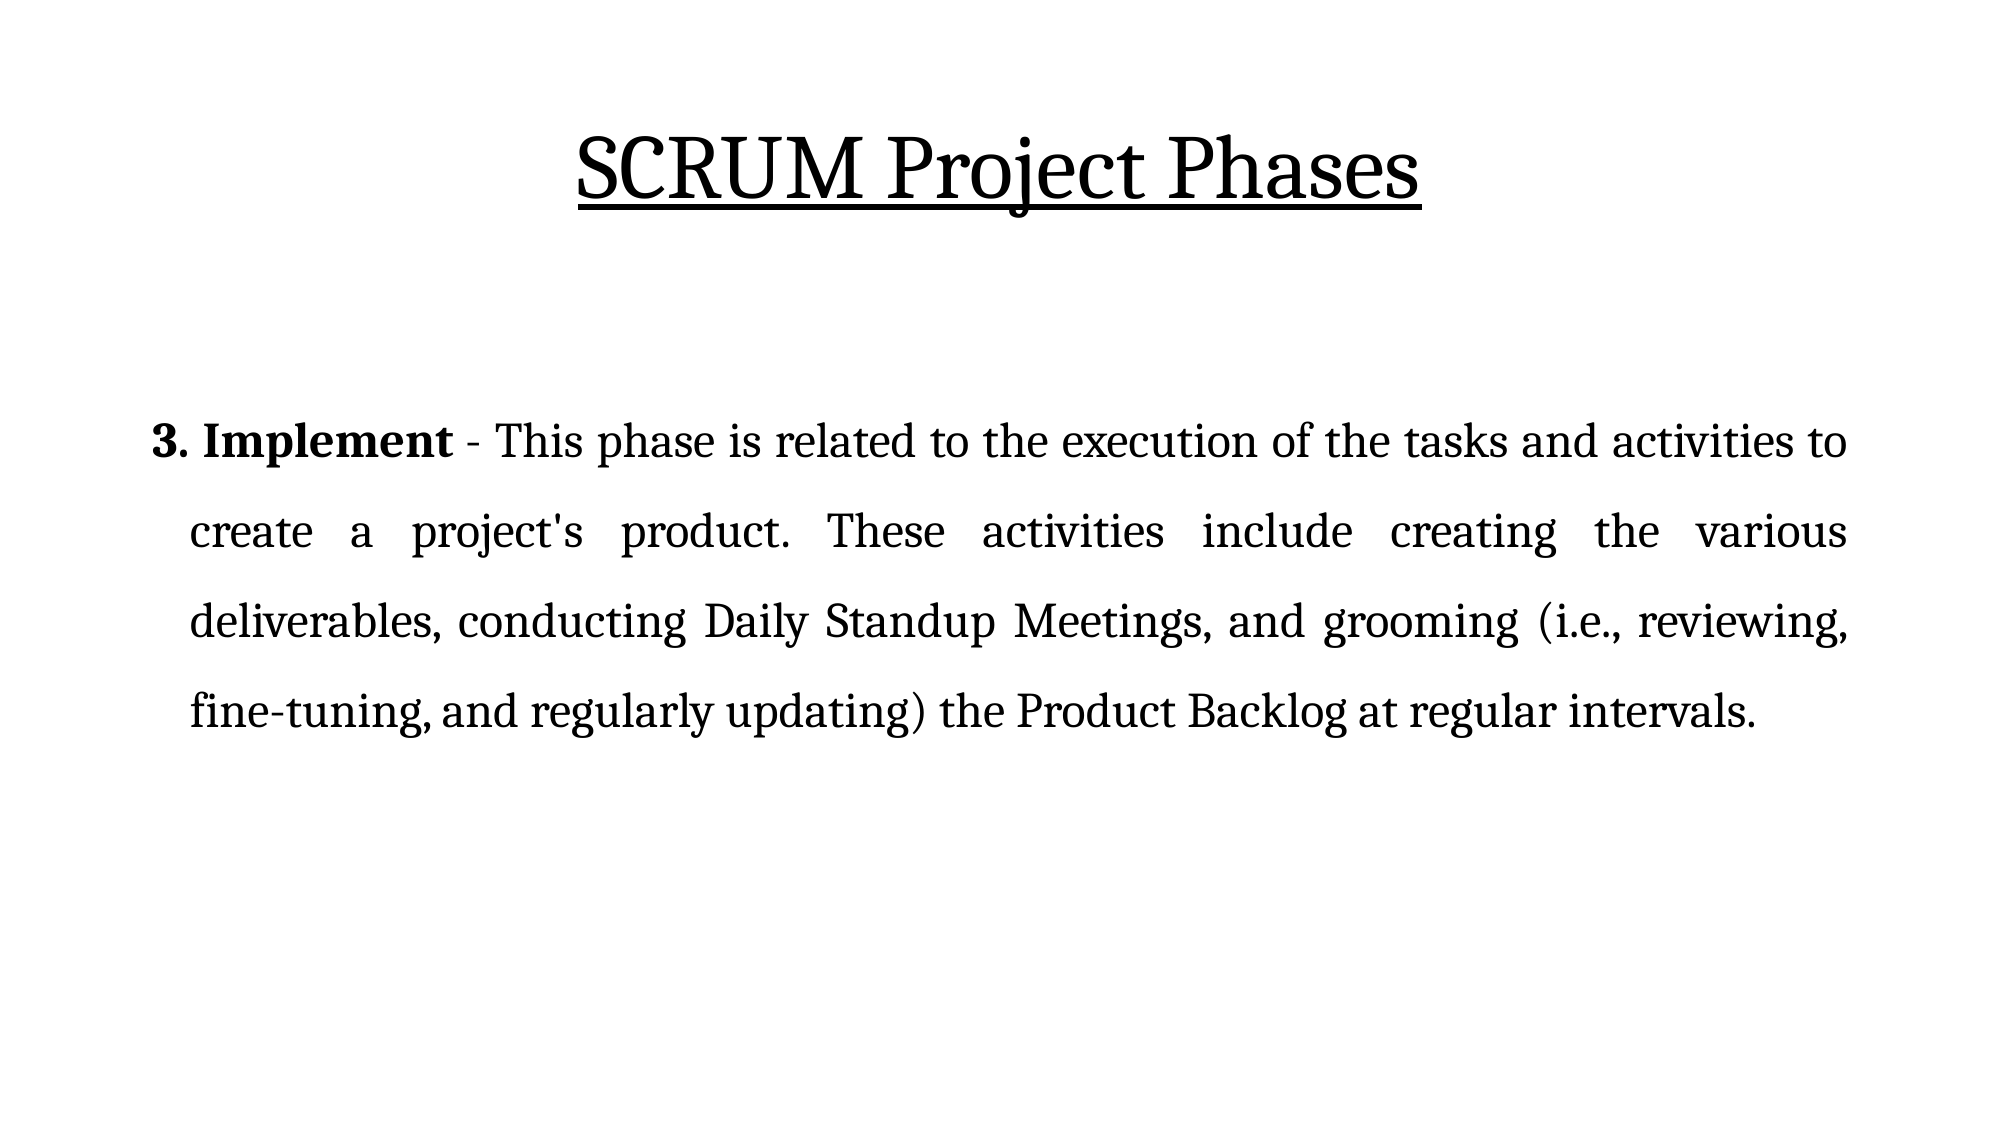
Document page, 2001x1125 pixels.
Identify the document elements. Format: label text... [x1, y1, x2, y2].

title SCRUM Project Phases [137, 59, 1863, 278]
list 3. Implement - This phase is related to the execution of the tasks and activities to create a project's product. These activities include creating the various deliverables, conducting Daily Standup Meetings, and grooming (i.e., reviewing, fine-tuning, and regularly updating) the Product Backlog at regular intervals. [137, 299, 1863, 1014]
